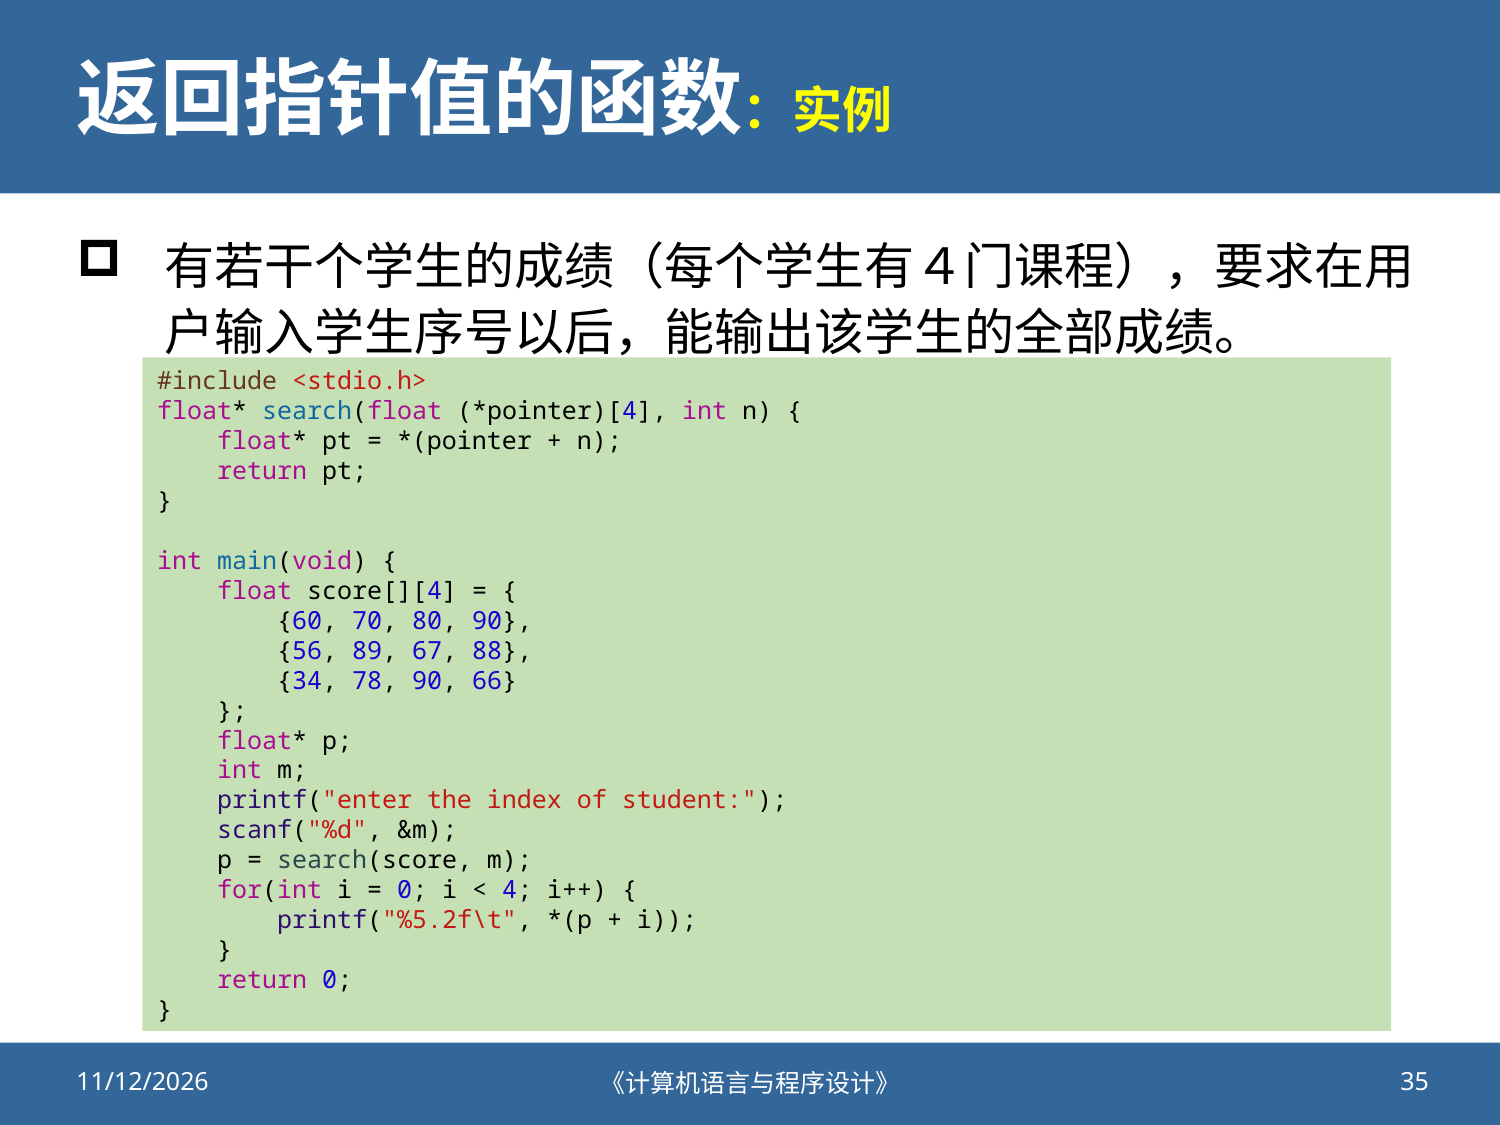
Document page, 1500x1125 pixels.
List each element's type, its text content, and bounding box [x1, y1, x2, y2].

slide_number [61, 1052, 422, 1113]
text_box #include <stdio.h> float* search(float (*pointer)[4], int n) { float* pt = *(pointer + n); return pt; } int main(void) { float score[][4] = { {60, 70, 80, 90}, {56, 89, 67, 88}, {34, 78, 90, 66} }; float* p; int m; printf("enter the index of student:"); scanf("%d", &m); p = search(score, m); for(int i = 0; i < 4; i++) { printf("%5.2f\t", *(p + i)); } return 0; } [142, 357, 1392, 1031]
footer 《计算机语言与程序设计》 [480, 1052, 1021, 1113]
list 有若干个学生的成绩（每个学生有４门课程），要求在用户输入学生序号以后，能输出该学生的全部成绩。 [61, 221, 1441, 1014]
slide_number 35 [1084, 1052, 1444, 1113]
title 返回指针值的函数：实例 [61, 27, 1441, 177]
